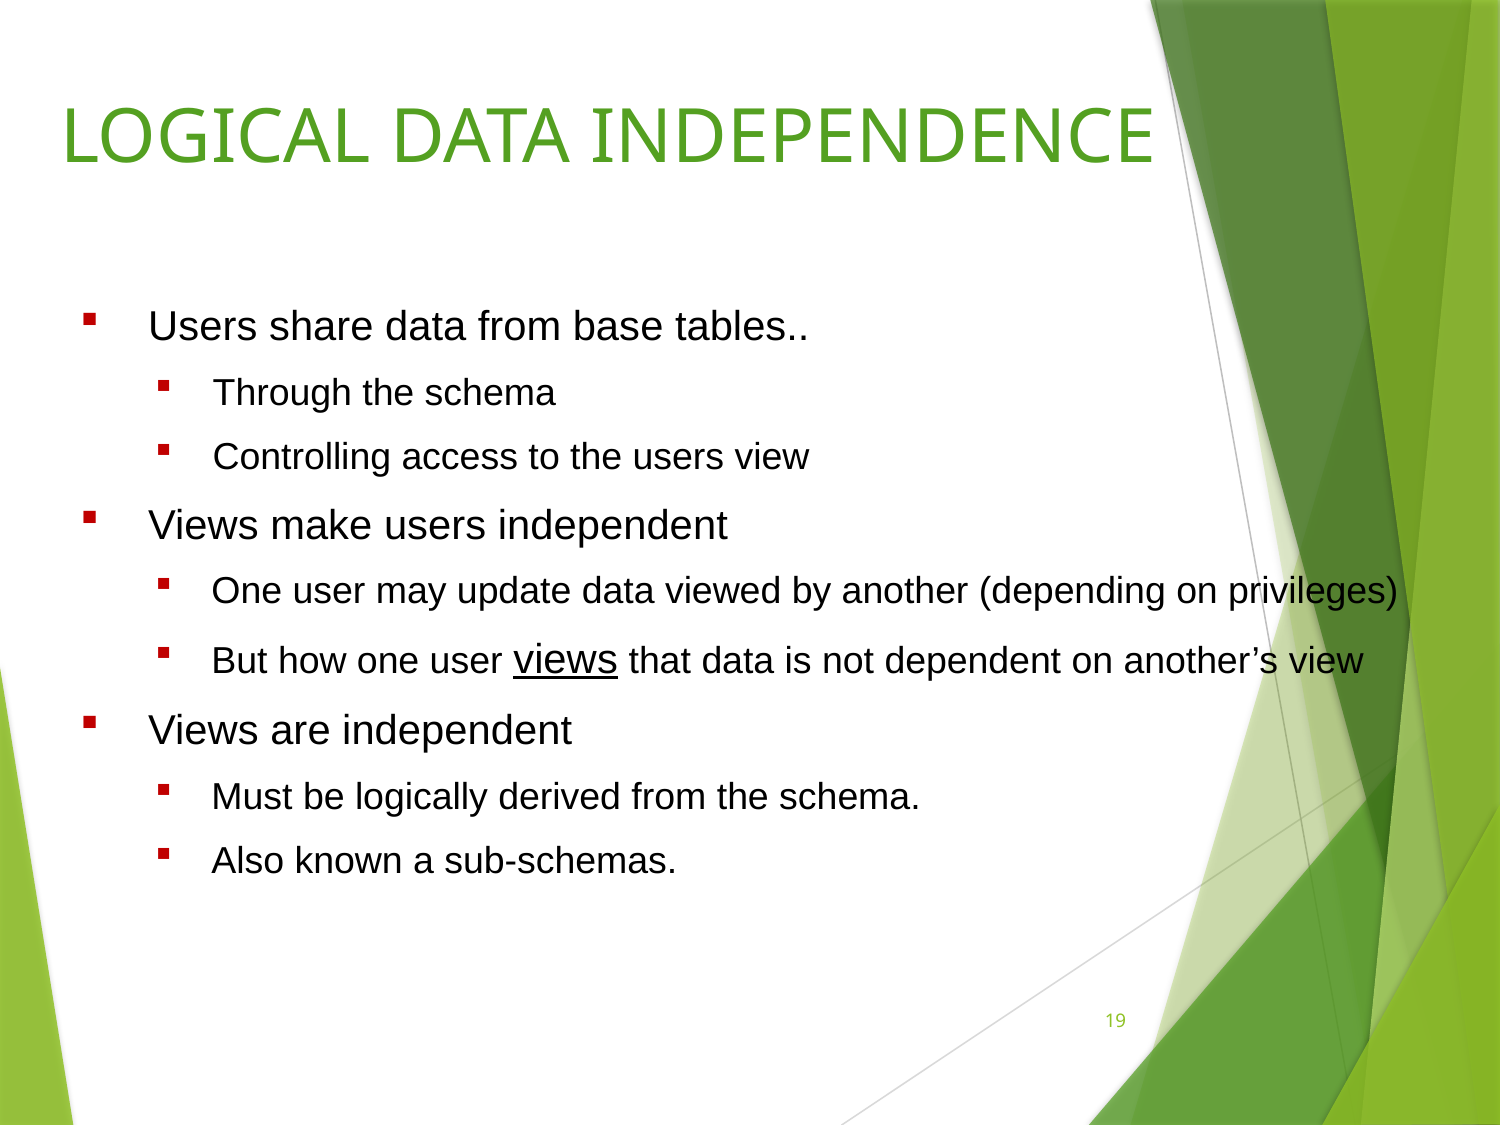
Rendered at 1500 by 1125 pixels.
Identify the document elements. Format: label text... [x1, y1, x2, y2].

text_box Users share data from base tables.. Through the schema Controlling access to the users view Views make users independent One user may update data viewed by another (depending on privileges) But how one user views that data is not dependent on another’s view Views are independent Must be logically derived from the schema. Also known a sub-schemas. [65, 291, 1458, 888]
slide_number 19 [1057, 991, 1142, 1051]
text_box LOGICAL DATA INDEPENDENCE [45, 79, 1191, 185]
